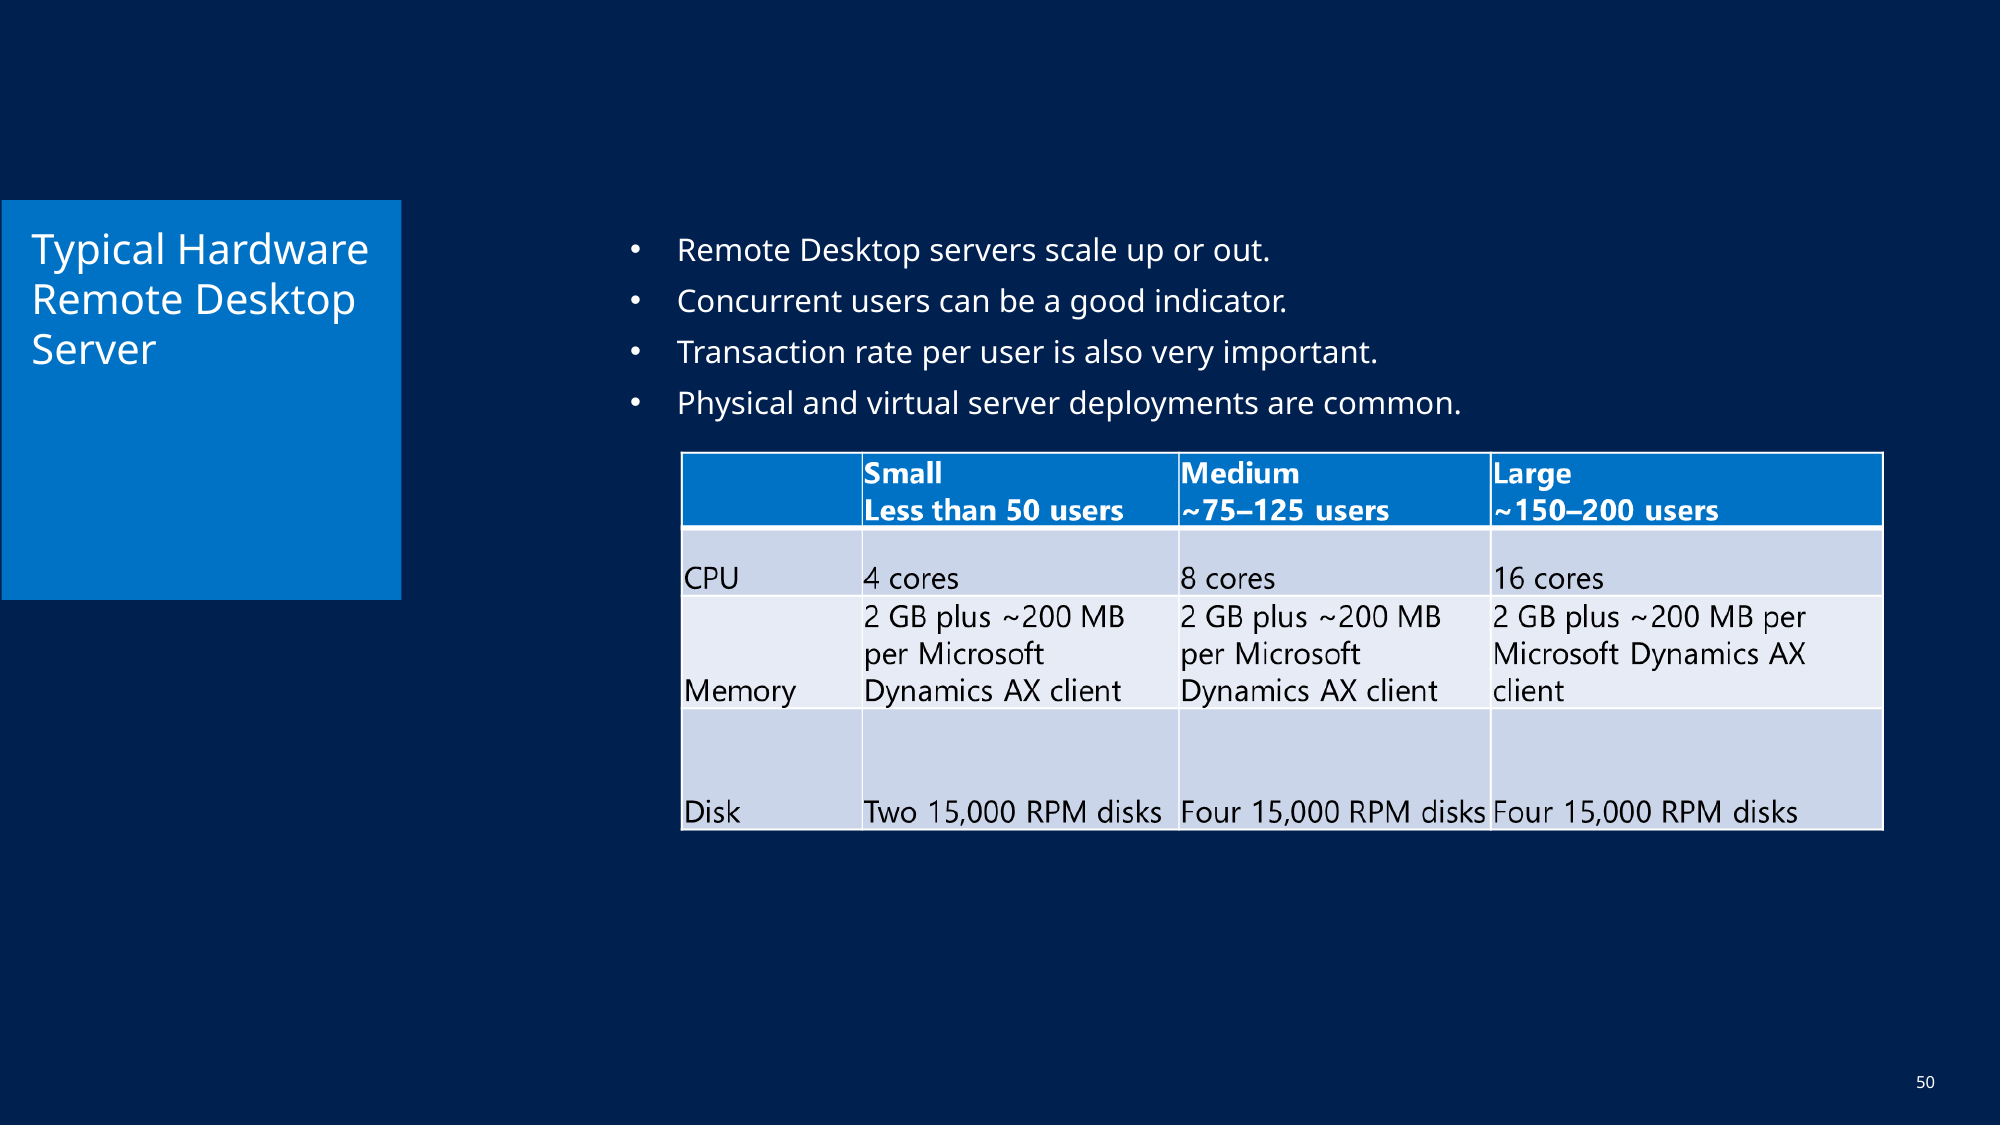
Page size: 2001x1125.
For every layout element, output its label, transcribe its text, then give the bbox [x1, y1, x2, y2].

list Remote Desktop servers scale up or out. Concurrent users can be a good indicator. Transaction rate per user is also very important. Physical and virtual server deployments are common. [600, 200, 1950, 1030]
slide_number 49 [1483, 1042, 1950, 1103]
picture [680, 444, 1888, 849]
title Typical Hardware Remote Desktop Server [1, 200, 402, 600]
